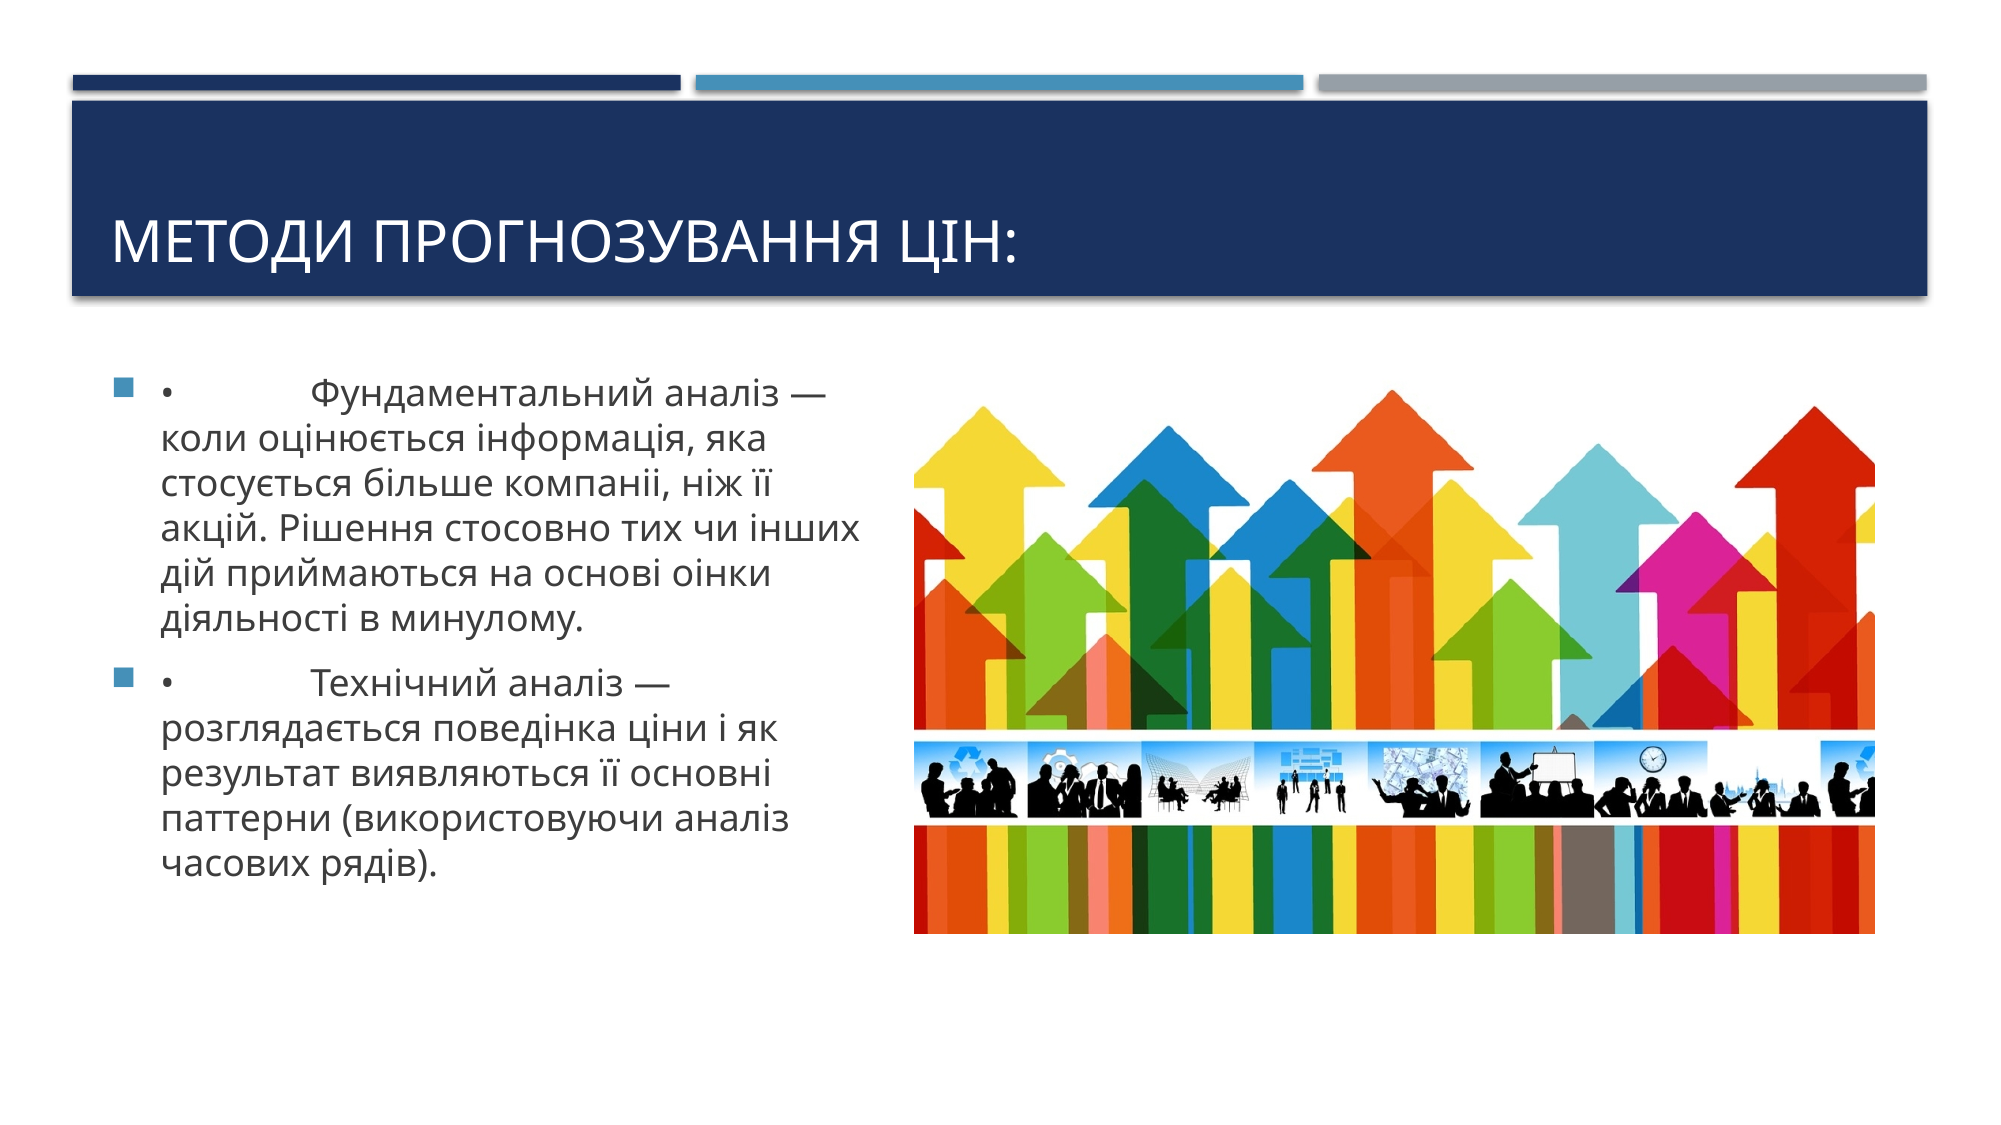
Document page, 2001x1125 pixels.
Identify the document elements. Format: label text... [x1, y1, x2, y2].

list • Фундаментальний аналіз — коли оцінюється інформація, яка стосується більше компаніі, ніж її акцій. Рішення стосовно тих чи інших дій приймаються на основі оінки діяльності в минулому. • Технічний аналіз — розглядається поведінка ціни і як результат виявляються її основні паттерни (використовуючи аналіз часових рядів). [95, 357, 890, 962]
title методи прогнозування цін: [95, 115, 1905, 282]
picture [914, 357, 1875, 934]
